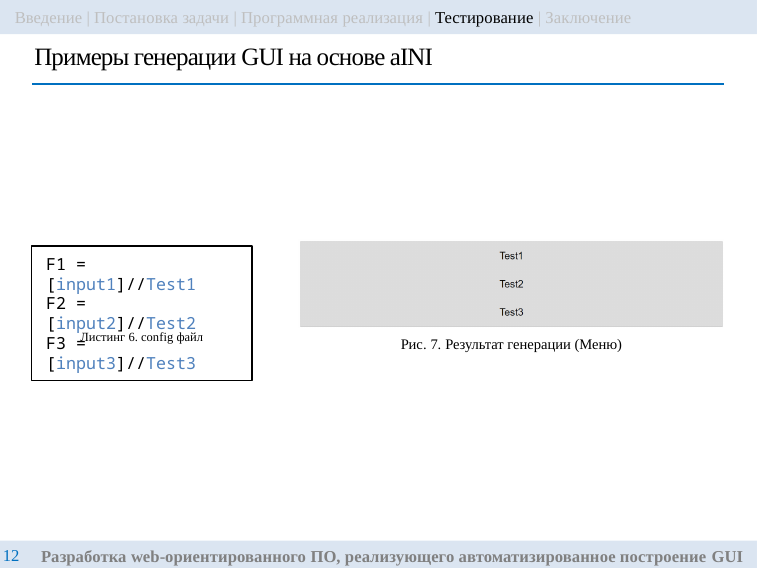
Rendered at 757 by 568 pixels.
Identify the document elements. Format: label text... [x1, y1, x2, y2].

text_box F1 = [input1]//Test1 F2 = [input2]//Test2 F3 = [input3]//Test3 [29, 244, 254, 382]
text_box Листинг 6. config файл [31, 321, 253, 352]
text_box Введение | Постановка задачи | Программная реализация | Тестирование | Заключение [0, 0, 757, 35]
text_box Разработка web-ориентированного ПО, реализующего автоматизированное построение GUI [0, 539, 757, 568]
picture [298, 239, 725, 329]
text_box Примеры генерации GUI на основе aINI [32, 38, 724, 71]
text_box 12 [0, 544, 84, 567]
text_box Рис. 7. Результат генерации (Меню) [298, 335, 724, 360]
